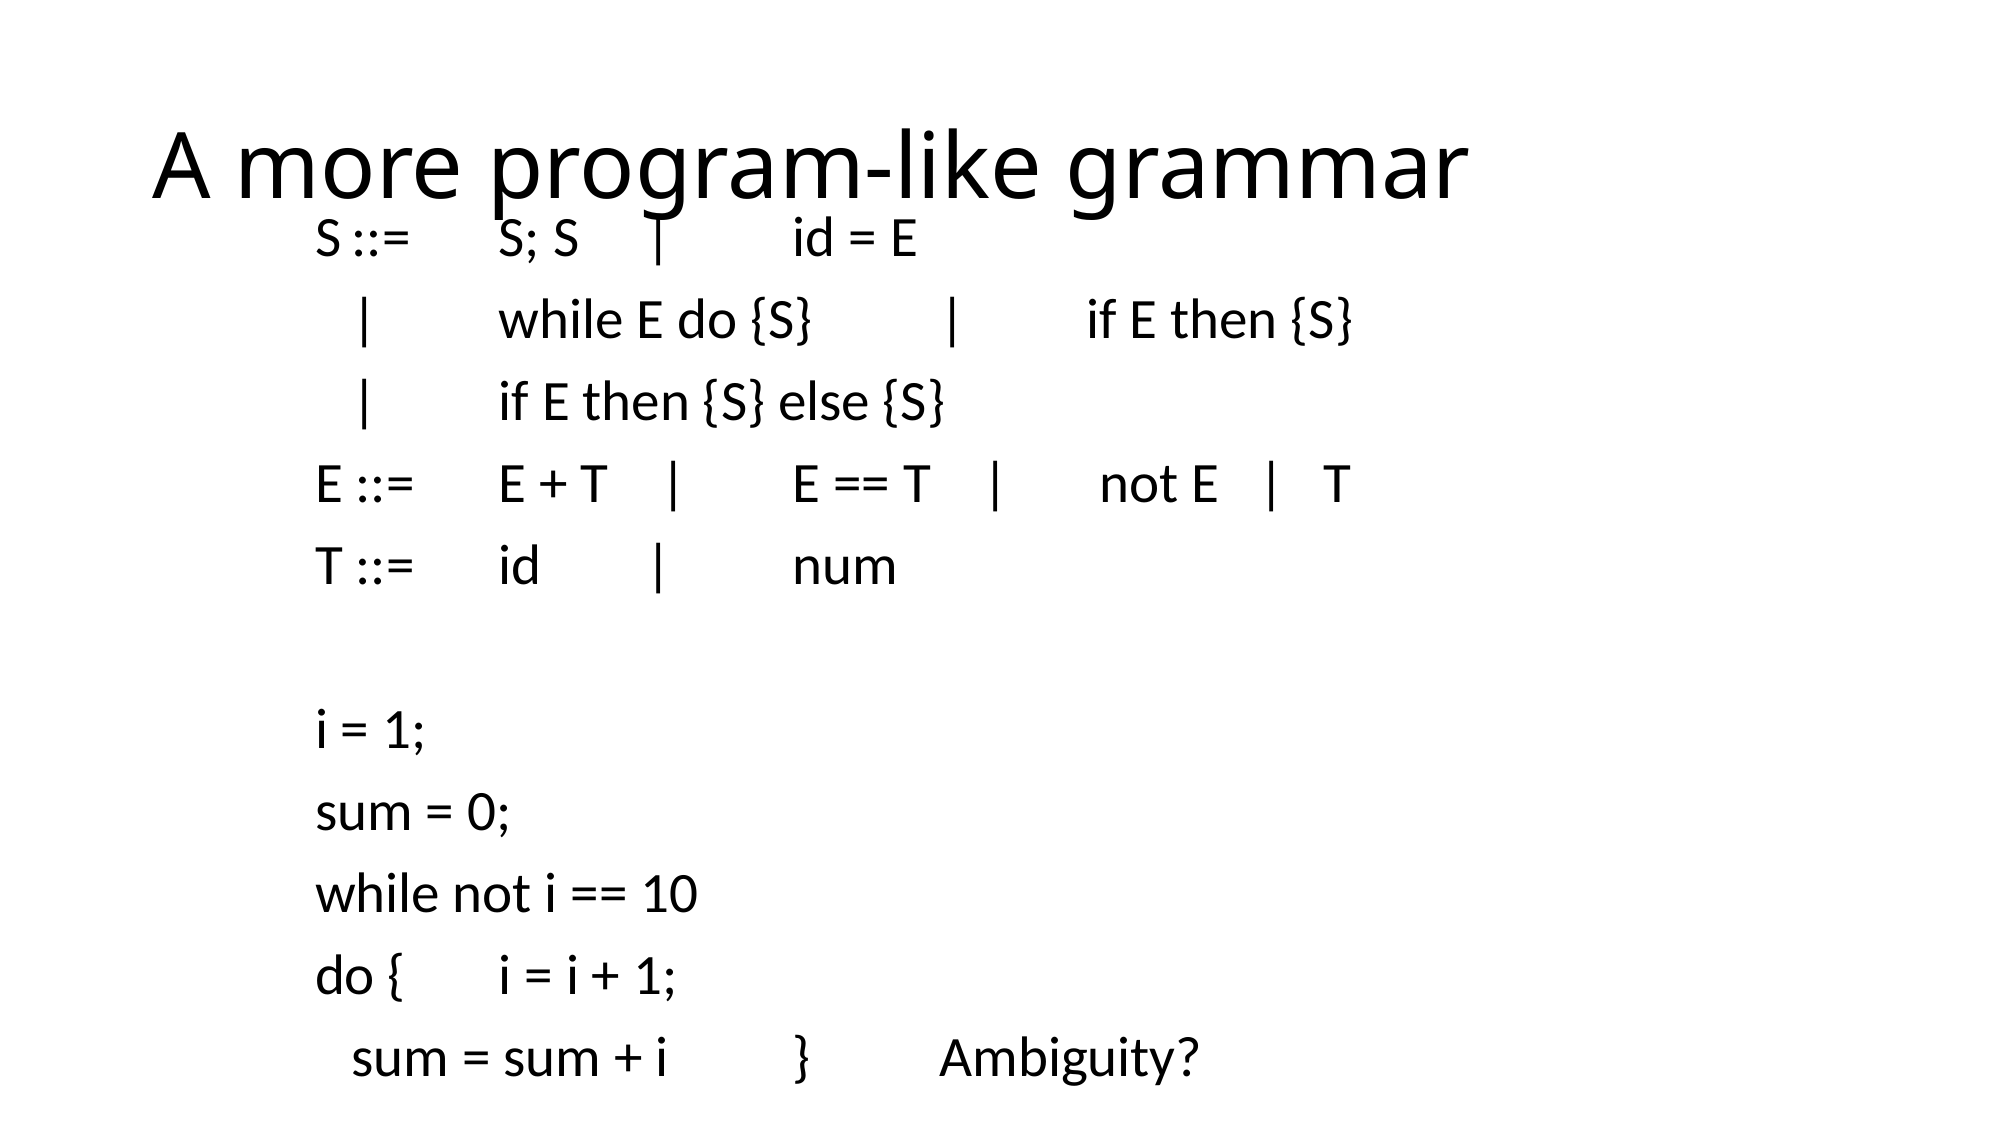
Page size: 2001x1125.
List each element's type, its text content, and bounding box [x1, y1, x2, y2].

title A more program-like grammar [137, 59, 1863, 278]
list S ::= S; S | id = E | while E do {S} | if E then {S} | if E then {S} else {S} E ::= E + T | E == T | not E | T T ::= id | num i = 1; sum = 0; while not i == 10 do { i = i + 1; sum = sum + i } Ambiguity? [300, 200, 1701, 1100]
